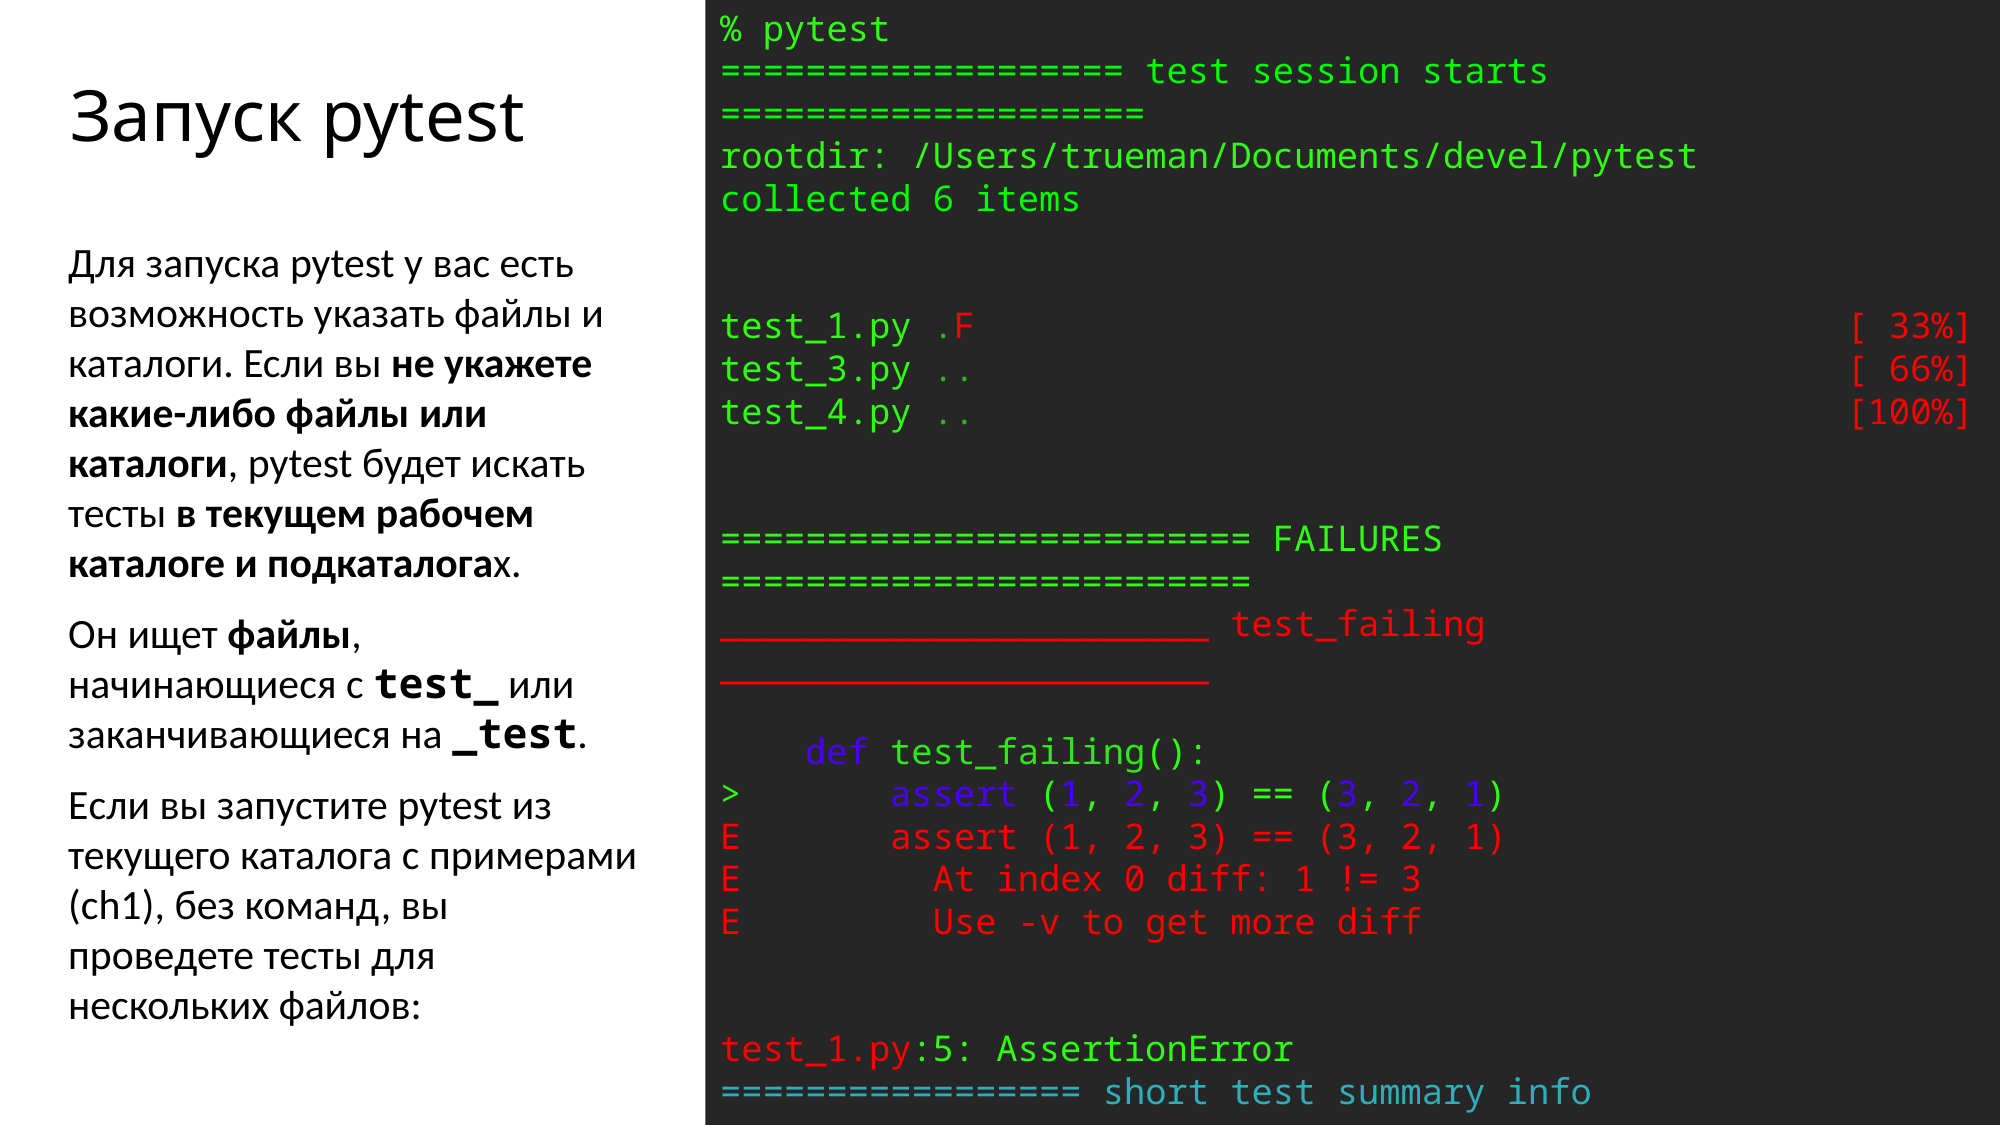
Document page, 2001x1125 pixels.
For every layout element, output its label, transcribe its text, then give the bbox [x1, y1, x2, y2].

title Запуск pytest [55, 51, 619, 186]
list Для запуска pytest у вас есть возможность указать файлы и каталоги. Если вы не укажете какие-либо файлы или каталоги, pytest будет искать тесты в текущем рабочем каталоге и подкаталогах. Он ищет файлы, начинающиеся с test_ или заканчивающиеся на _test. Eсли вы запустите pytest из текущего каталога с примерами (ch1), без команд, вы проведете тесты для нескольких файлов: [53, 228, 654, 1113]
text_box % pytest =================== test session starts ==================== rootdir: /Users/trueman/Documents/devel/pytest collected 6 items test_1.py .F [ 33%] test_3.py .. [ 66%] test_4.py .. [100%] ========================= FAILURES ========================= _______________________ test_failing _______________________ def test_failing(): > assert (1, 2, 3) == (3, 2, 1) E assert (1, 2, 3) == (3, 2, 1) E At index 0 diff: 1 != 3 E Use -v to get more diff test_1.py:5: AssertionError ================= short test summary info ================== FAILED test_1.py::test_failing - assert (1, 2, 3) == (3, 2, 1) =============== 1 failed, 5 passed in 0.06s ================ [705, 0, 2000, 1125]
